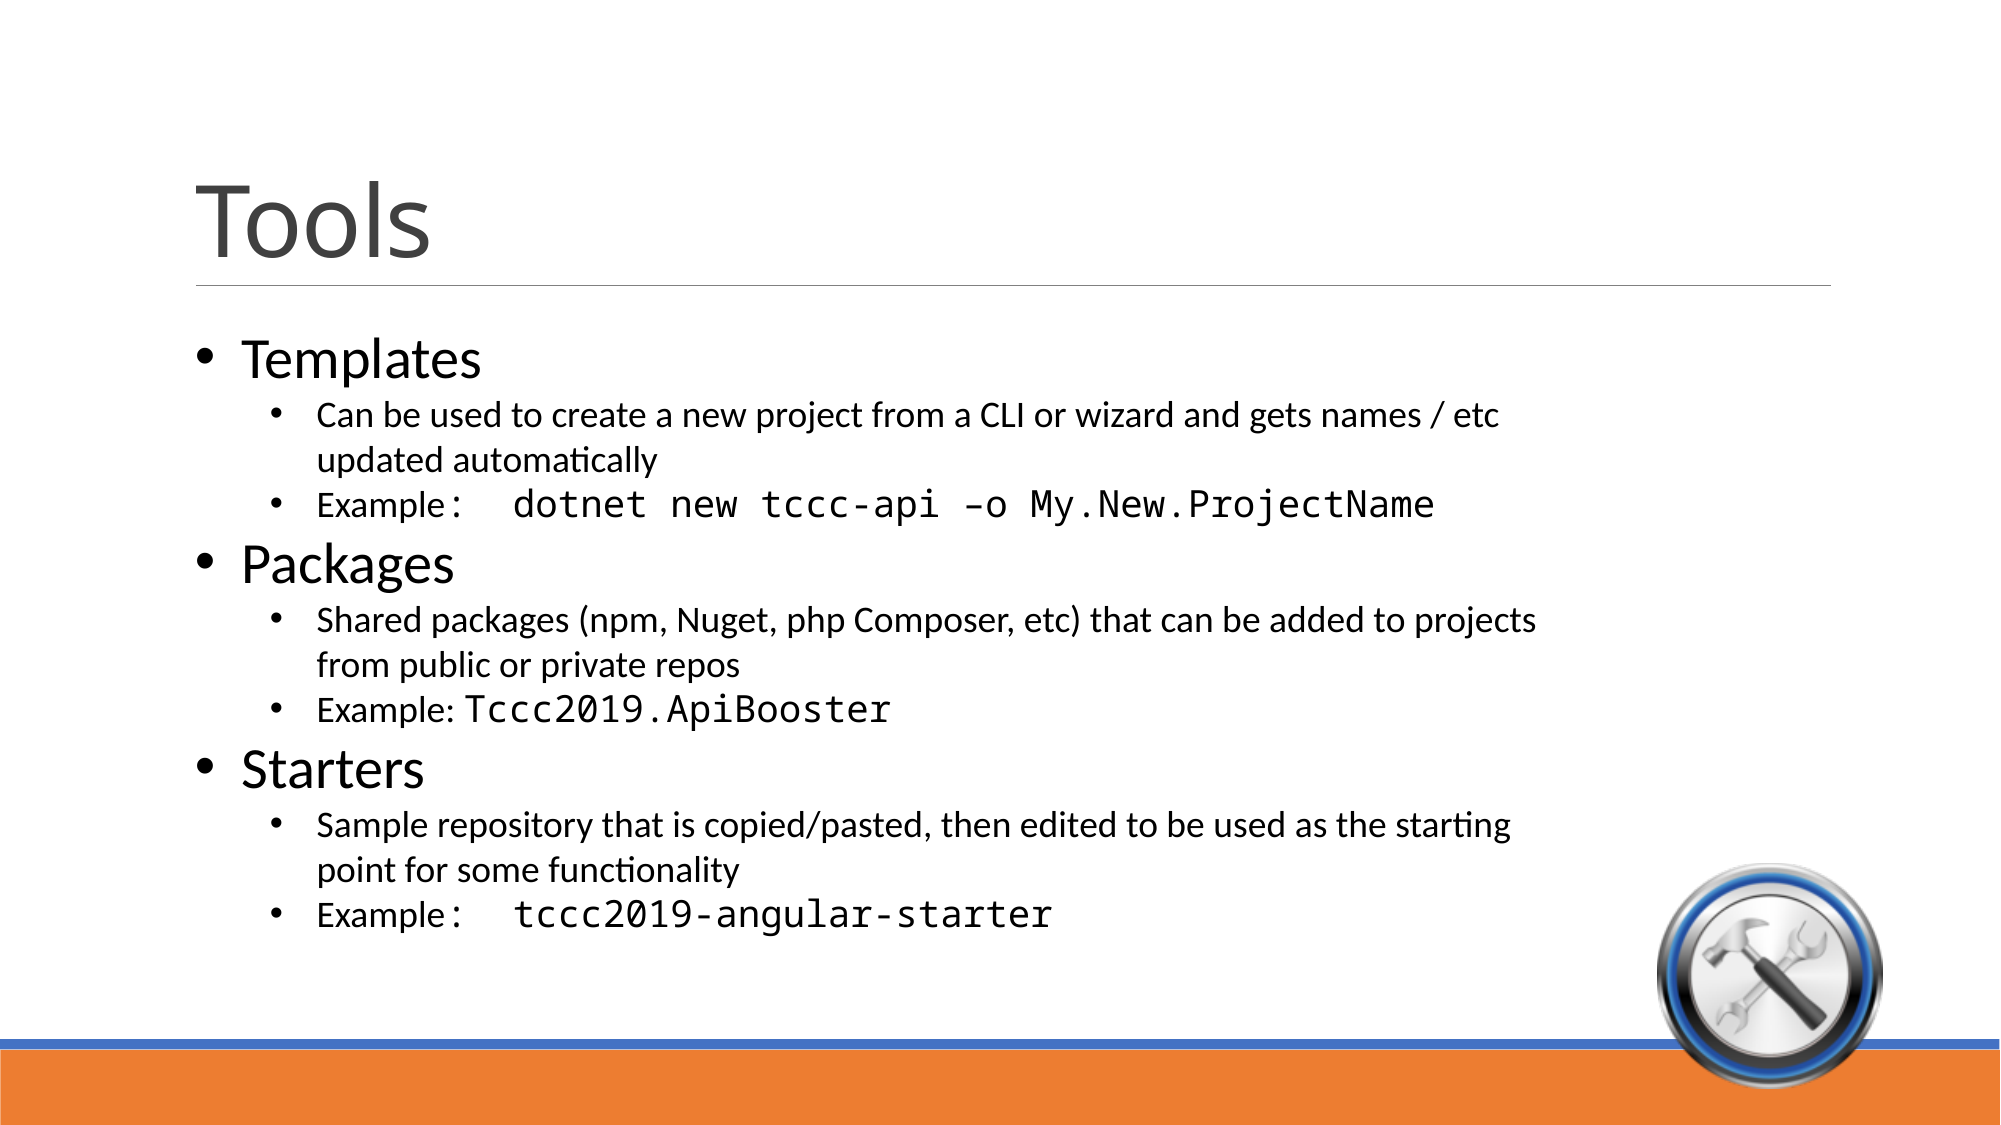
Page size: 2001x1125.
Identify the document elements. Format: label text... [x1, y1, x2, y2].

picture [1656, 862, 1883, 1089]
title Tools [180, 47, 1830, 285]
text_box Templates Can be used to create a new project from a CLI or wizard and gets names / etc updated automatically Example: dotnet new tccc-api –o My.New.ProjectName Packages Shared packages (npm, Nuget, php Composer, etc) that can be added to projects from public or private repos Example: Tccc2019.ApiBooster Starters Sample repository that is copied/pasted, then edited to be used as the starting point for some functionality Example: tccc2019-angular-starter [180, 313, 1580, 988]
